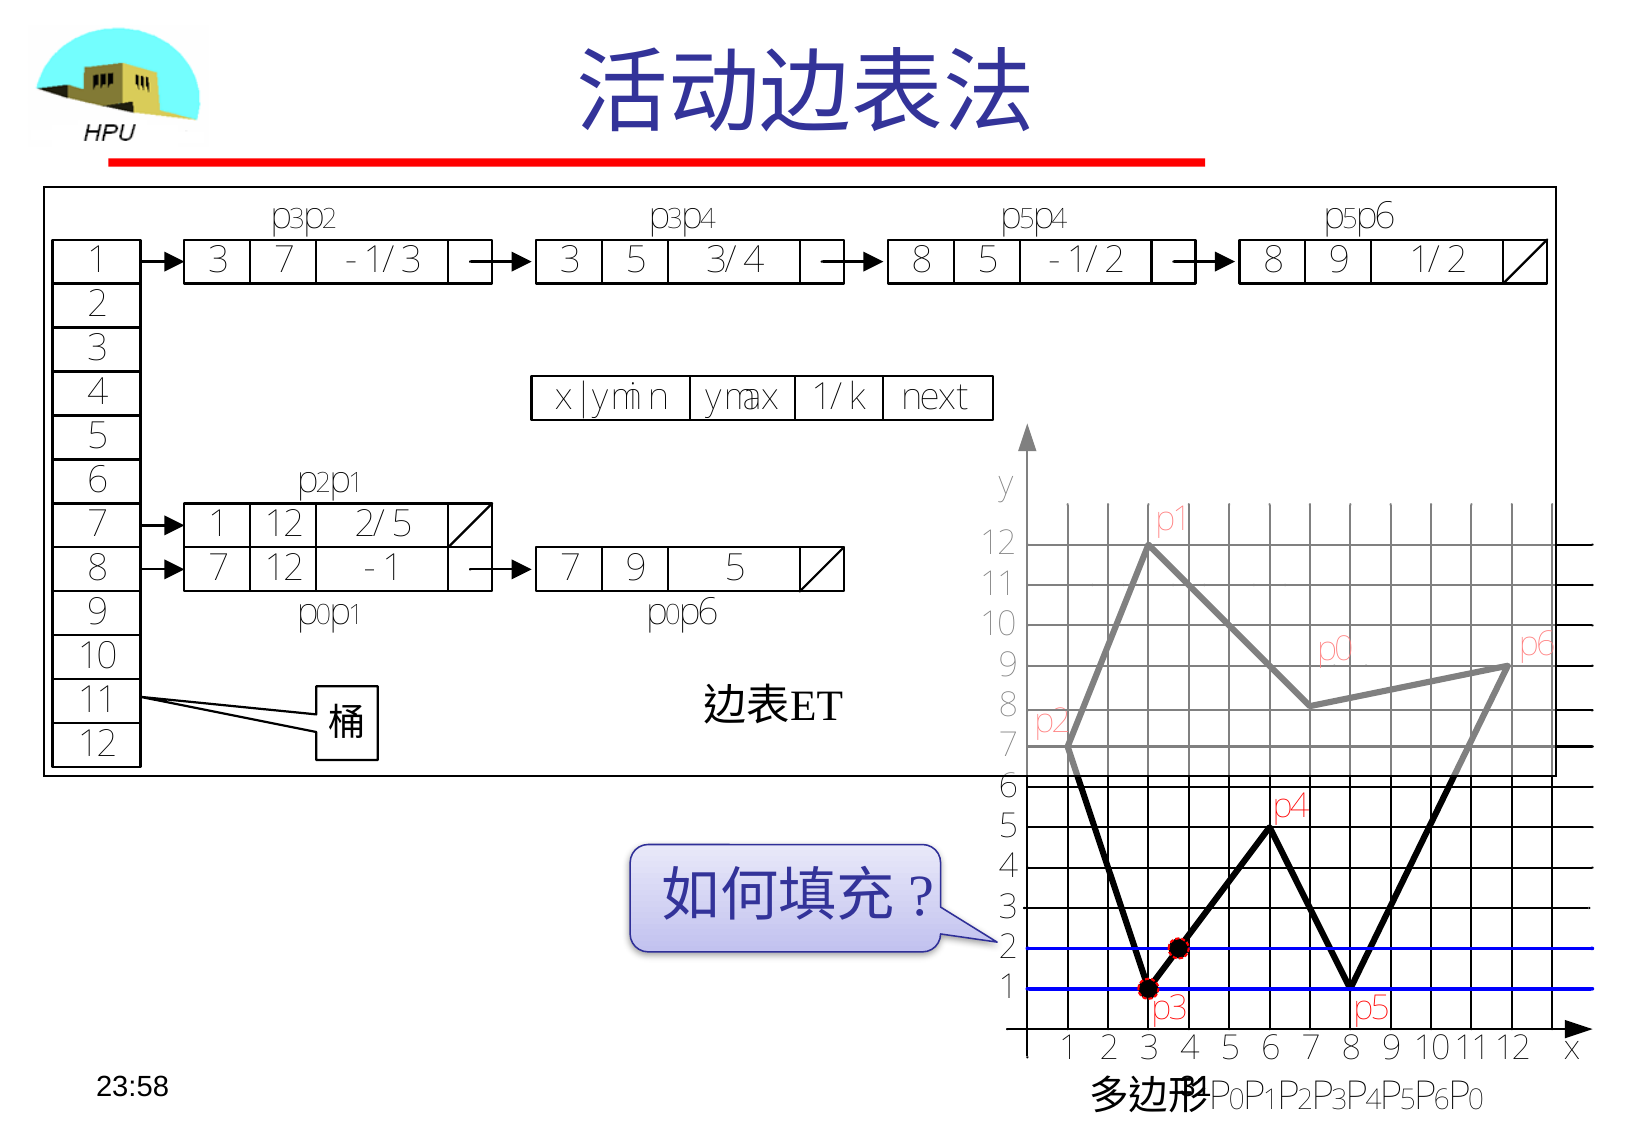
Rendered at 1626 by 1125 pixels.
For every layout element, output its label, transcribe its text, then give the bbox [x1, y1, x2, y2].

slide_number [81, 1059, 461, 1113]
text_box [961, 390, 1625, 1125]
text_box 如何填充? [629, 843, 956, 953]
title 活动边表法 [27, 12, 1585, 163]
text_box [44, 187, 1556, 776]
